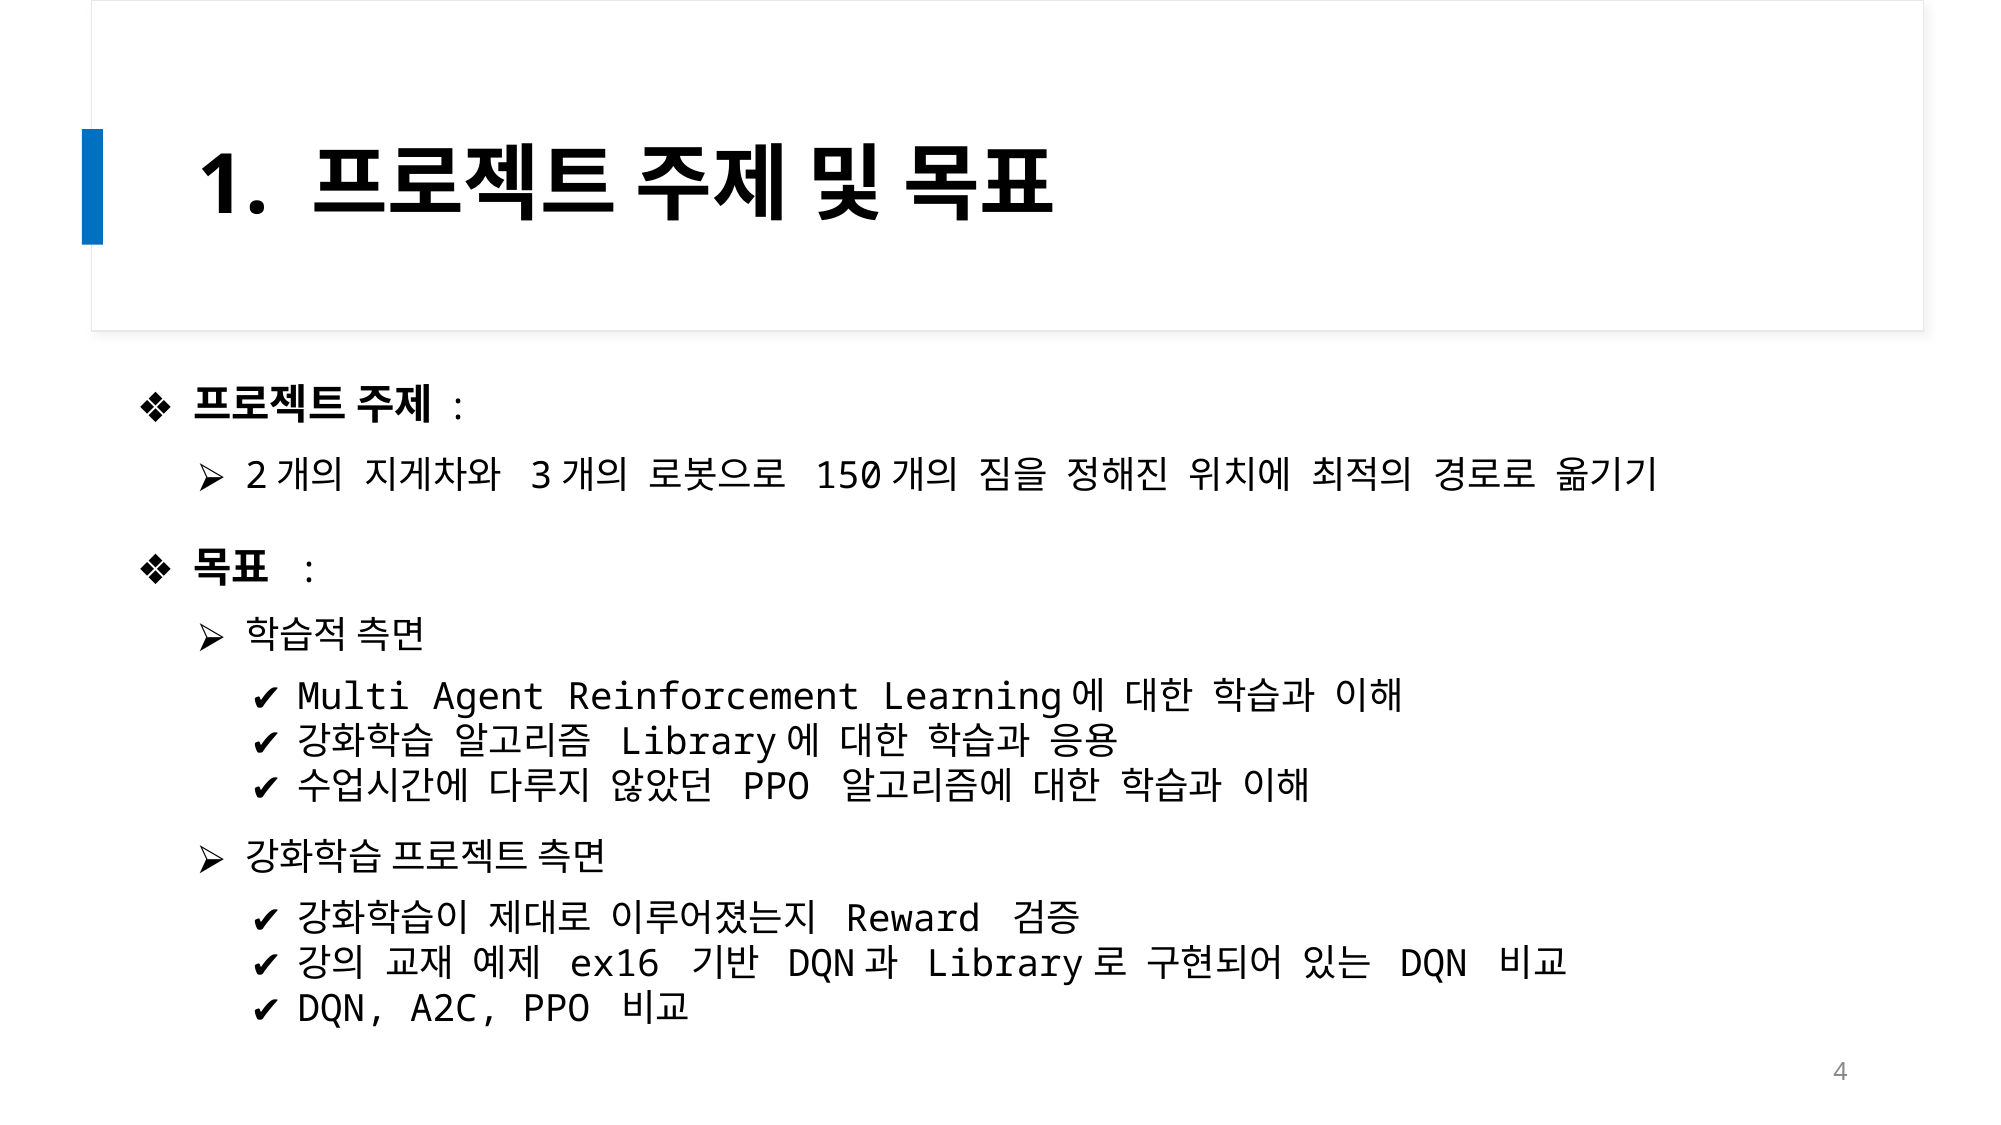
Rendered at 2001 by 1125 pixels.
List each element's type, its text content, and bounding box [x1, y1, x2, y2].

slide_number ‹#› [1412, 1042, 1863, 1103]
text_box 2개의 지게차와 3개의 로봇으로 150개의 짐을 정해진 위치에 최적의 경로로 옮기기 [183, 443, 1940, 504]
text_box 프로젝트 주제 : [121, 370, 494, 436]
text_box 학습적 측면 [183, 603, 1940, 664]
text_box 강화학습이 제대로 이루어졌는지 Reward 검증 강의 교재 예제 ex16 기반 DQN과 Library로 구현되어 있는 DQN 비교 DQN, A2C, PPO 비교 [235, 886, 1786, 1037]
title 1. 프로젝트 주제 및 목표 [183, 90, 1851, 284]
text_box 목표 : [121, 532, 1122, 598]
text_box Multi Agent Reinforcement Learning에 대한 학습과 이해 강화학습 알고리즘 Library에 대한 학습과 응용 수업시간에 다루지 않았던 PPO 알고리즘에 대한 학습과 이해 [235, 664, 1537, 815]
text_box 강화학습 프로젝트 측면 [183, 825, 1940, 886]
